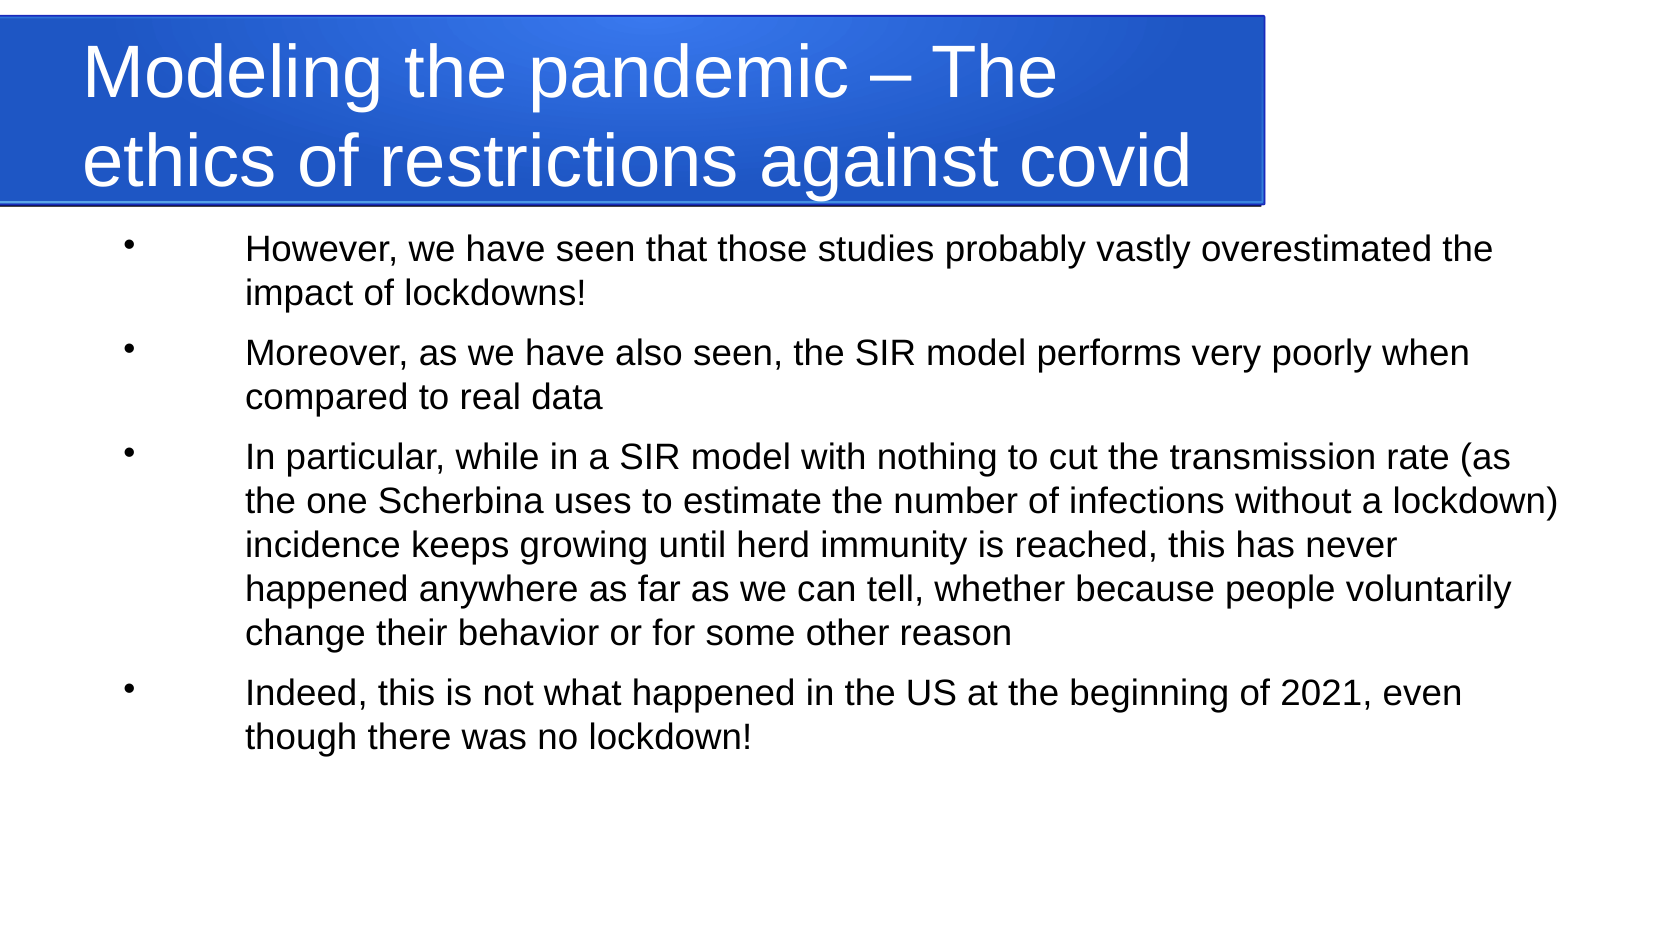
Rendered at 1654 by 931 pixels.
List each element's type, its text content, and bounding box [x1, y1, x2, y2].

picture [0, 13, 1269, 211]
text_box Modeling the pandemic – The ethics of restrictions against covid [82, 23, 1235, 202]
text_box However, we have seen that those studies probably vastly overestimated the impact of lockdowns! Moreover, as we have also seen, the SIR model performs very poorly when compared to real data In particular, while in a SIR model with nothing to cut the transmission rate (as the one Scherbina uses to estimate the number of infections without a lockdown) incidence keeps growing until herd immunity is reached, this has never happened anywhere as far as we can tell, whether because people voluntarily change their behavior or for some other reason Indeed, this is not what happened in the US at the beginning of 2021, even though there was no lockdown! [82, 224, 1571, 764]
